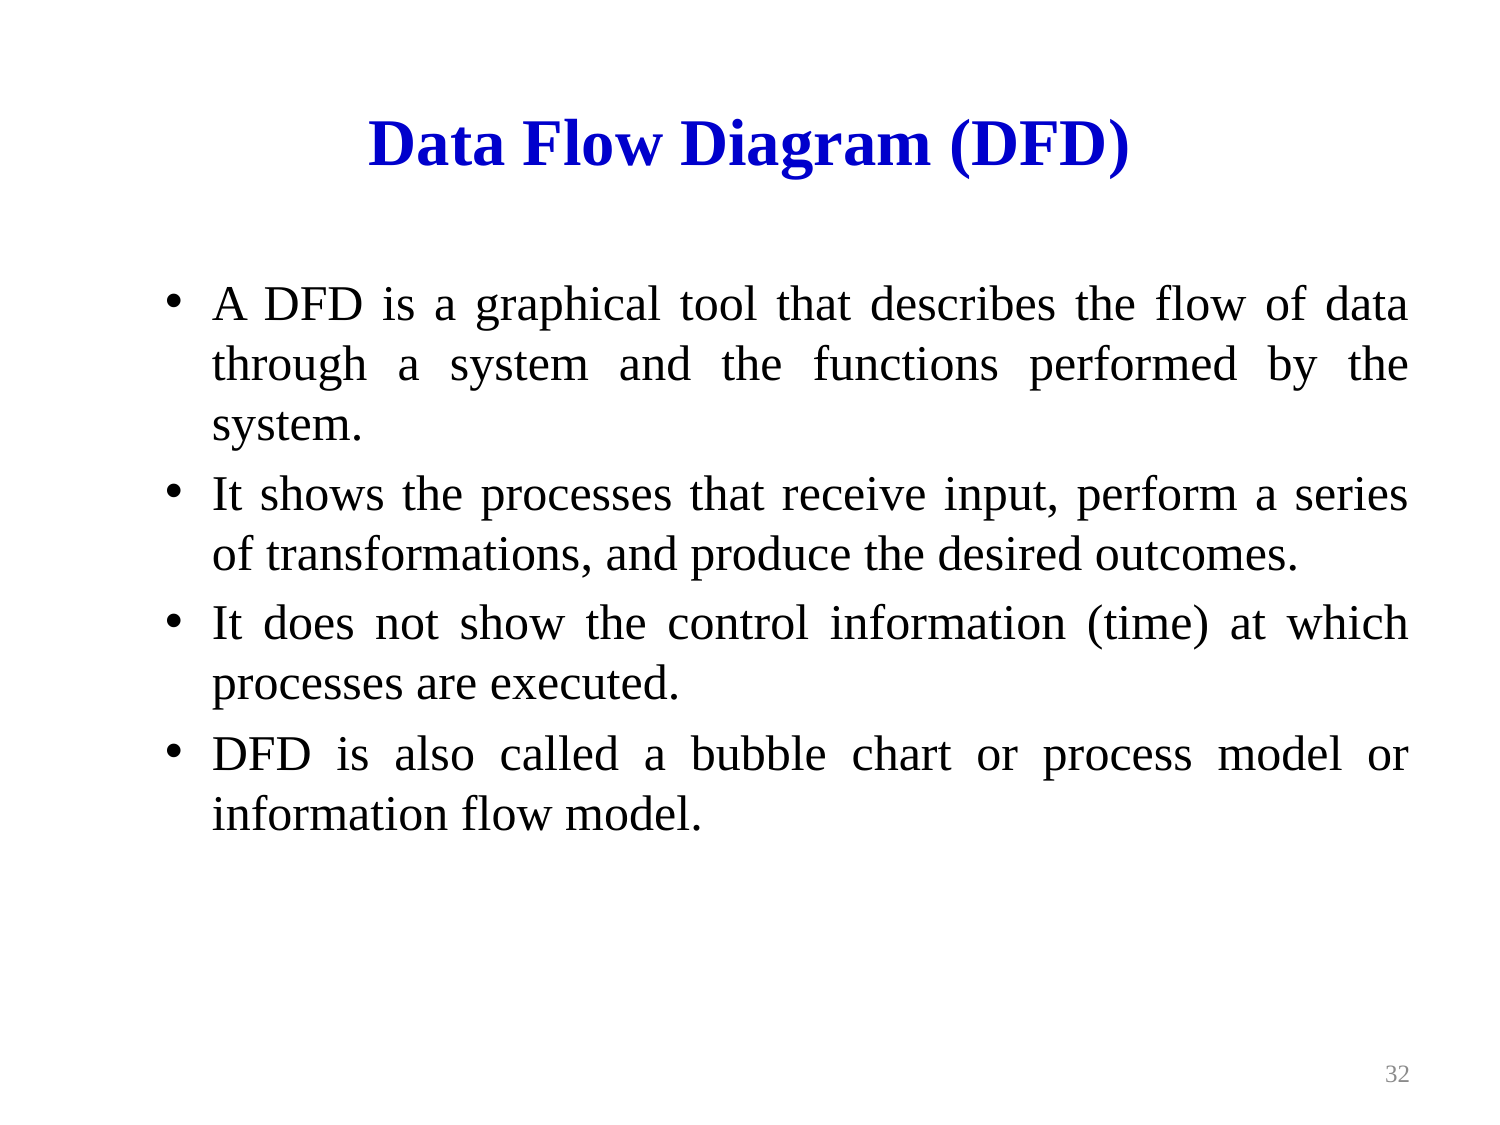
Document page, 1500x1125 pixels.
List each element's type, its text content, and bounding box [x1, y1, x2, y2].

title Data Flow Diagram (DFD) [75, 45, 1425, 233]
list A DFD is a graphical tool that describes the flow of data through a system and the functions performed by the system. It shows the processes that receive input, perform a series of transformations, and produce the desired outcomes. It does not show the control information (time) at which processes are executed. DFD is also called a bubble chart or process model or information flow model. [75, 262, 1425, 1005]
slide_number 32 [1074, 1042, 1425, 1103]
